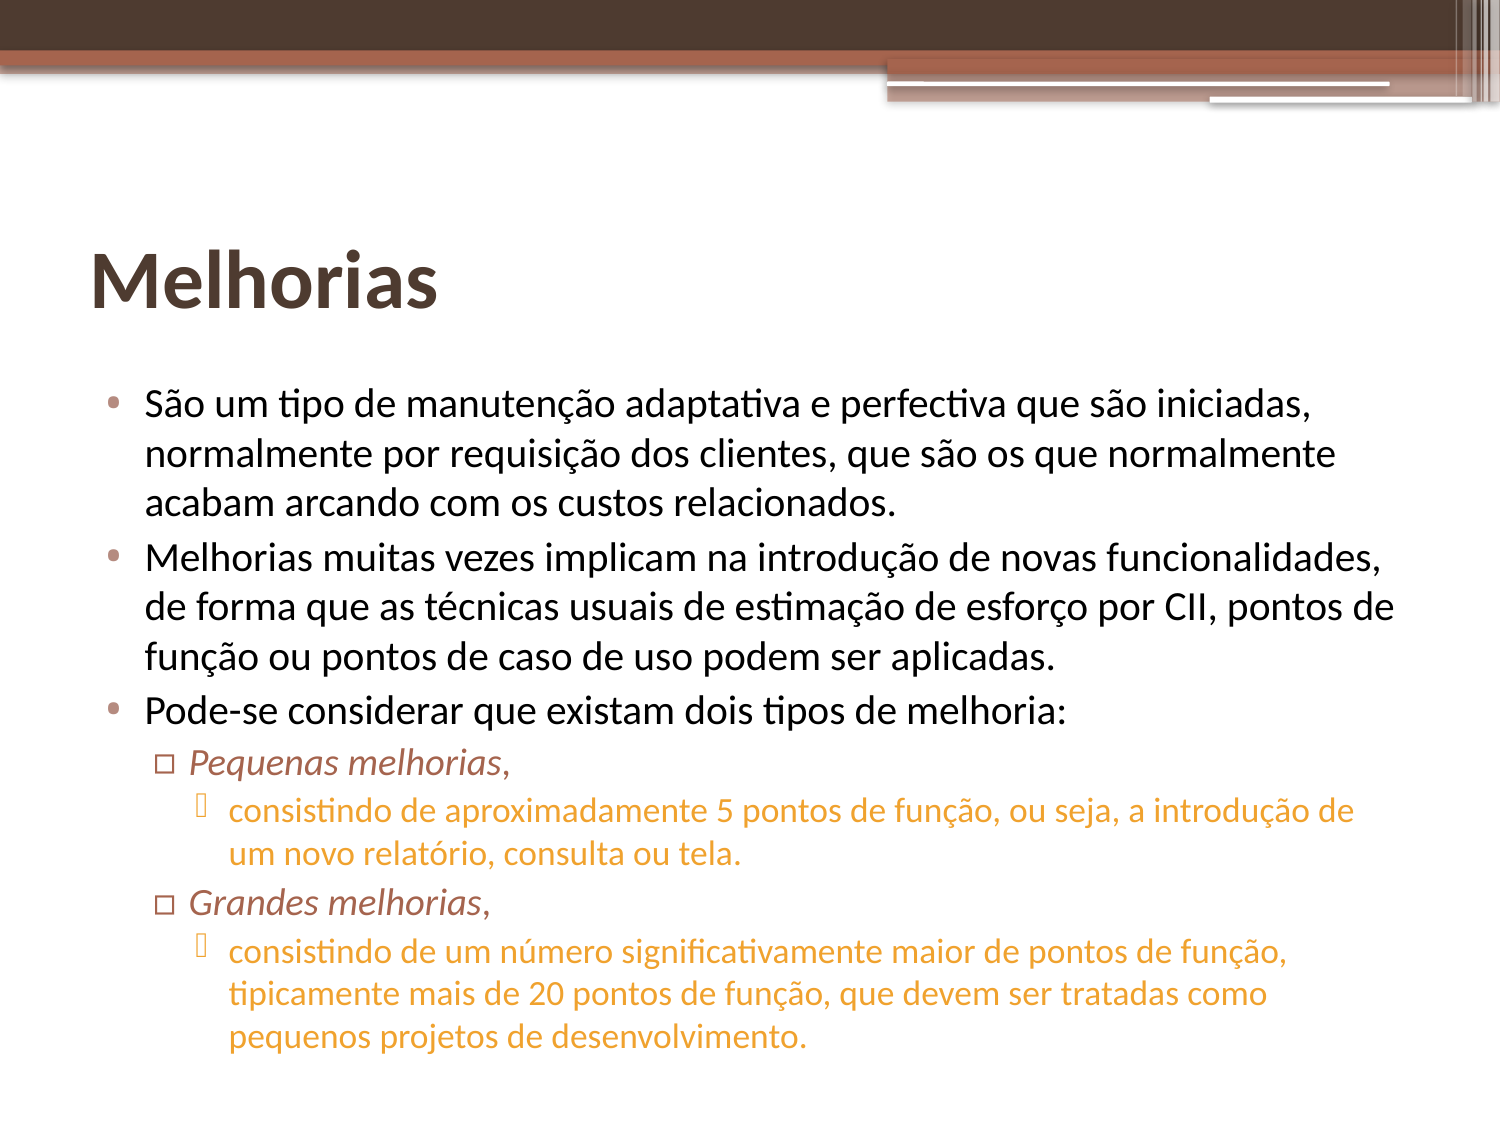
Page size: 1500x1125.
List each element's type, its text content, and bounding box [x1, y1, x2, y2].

title Melhorias [75, 187, 1425, 363]
list São um tipo de manutenção adaptativa e perfectiva que são iniciadas, normalmente por requisição dos clientes, que são os que normalmente acabam arcando com os custos relacionados. Melhorias muitas vezes implicam na introdução de novas funcionalidades, de forma que as técnicas usuais de estimação de esforço por CII, pontos de função ou pontos de caso de uso podem ser aplicadas. Pode-se considerar que existam dois tipos de melhoria: Pequenas melhorias, consistindo de aproximadamente 5 pontos de função, ou seja, a introdução de um novo relatório, consulta ou tela. Grandes melhorias, consistindo de um número significativamente maior de pontos de função, tipicamente mais de 20 pontos de função, que devem ser tratadas como pequenos projetos de desenvolvimento. [75, 368, 1425, 1079]
